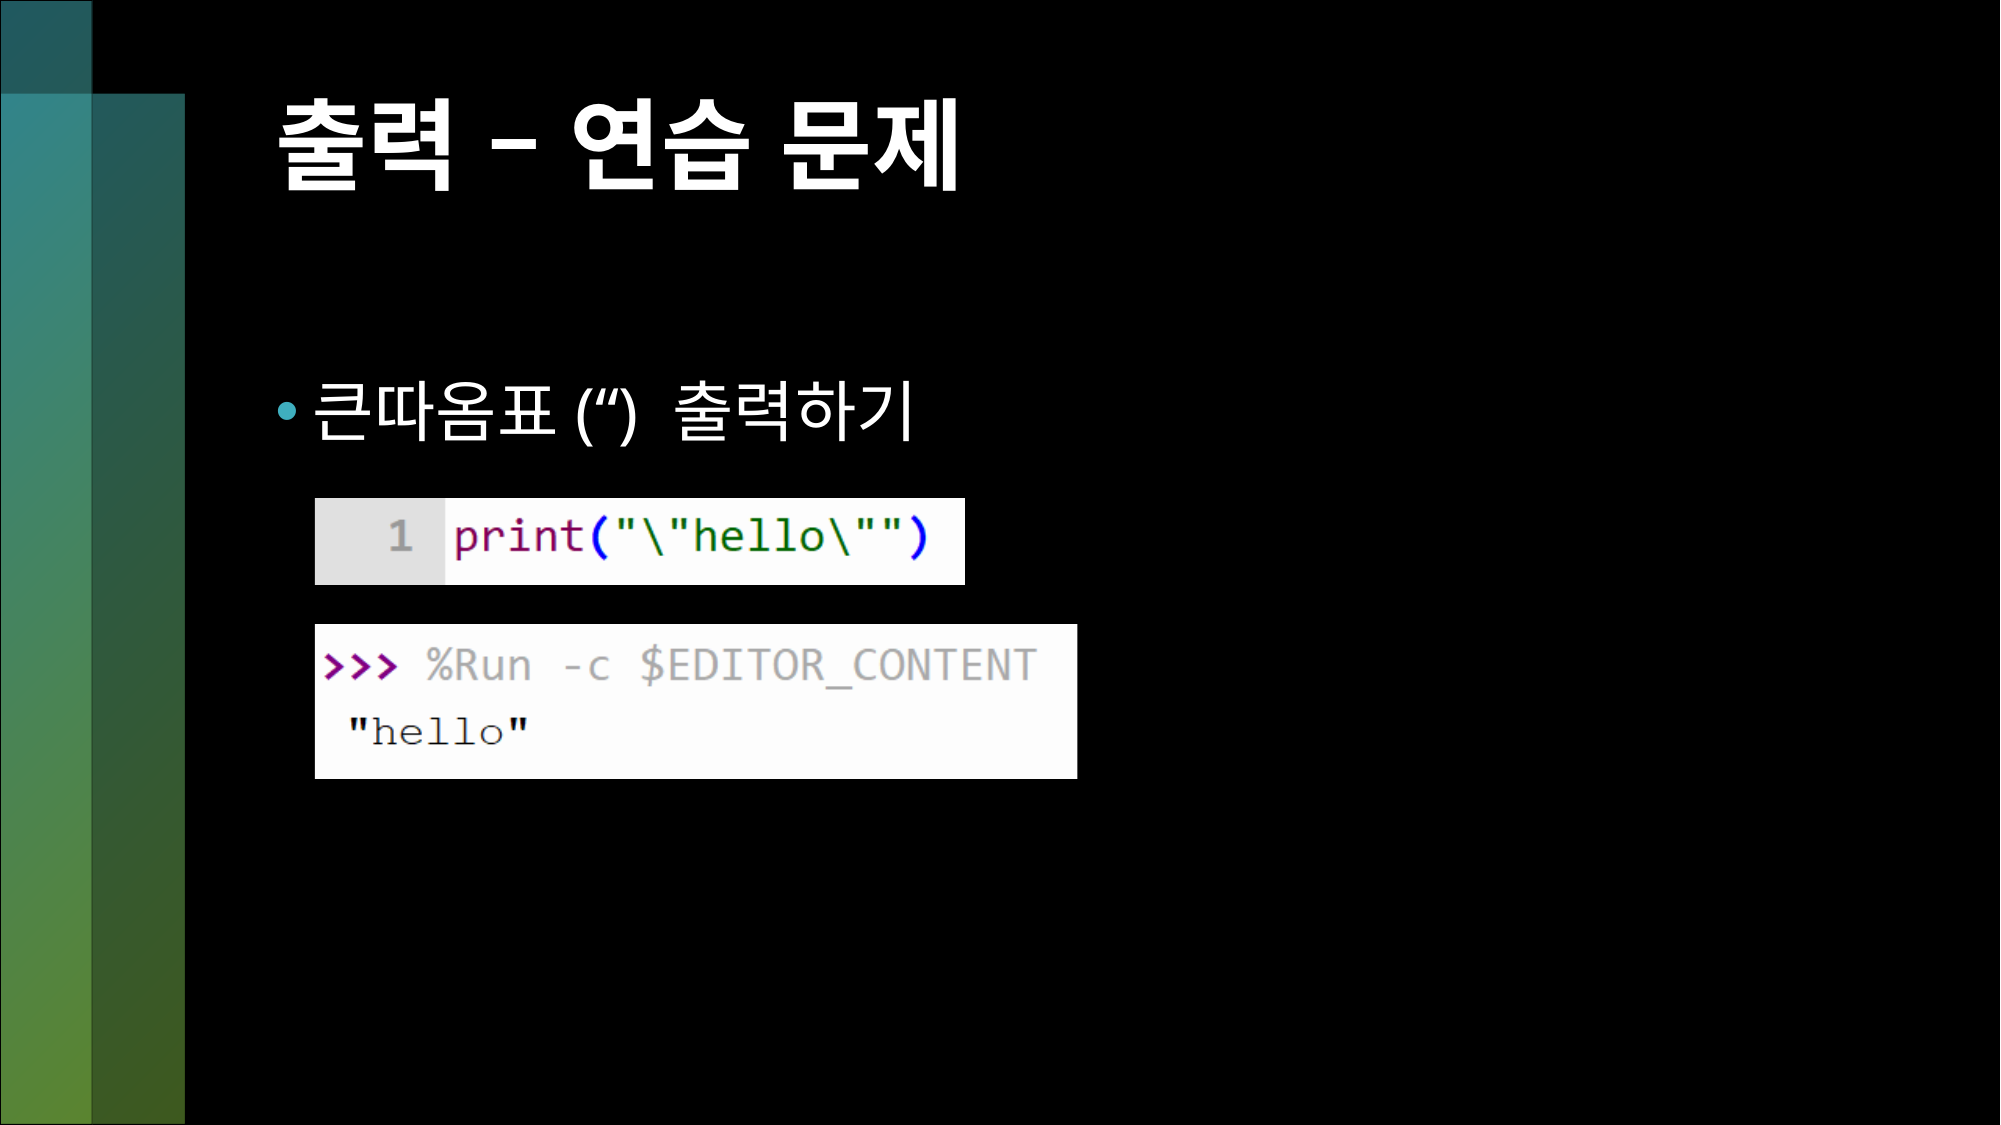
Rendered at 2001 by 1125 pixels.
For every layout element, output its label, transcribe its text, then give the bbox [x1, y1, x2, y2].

picture [314, 624, 1078, 780]
picture [314, 498, 965, 585]
list 큰따옴표(“) 출력하기 [260, 354, 1817, 999]
title 출력 – 연습 문제 [260, 74, 1817, 329]
